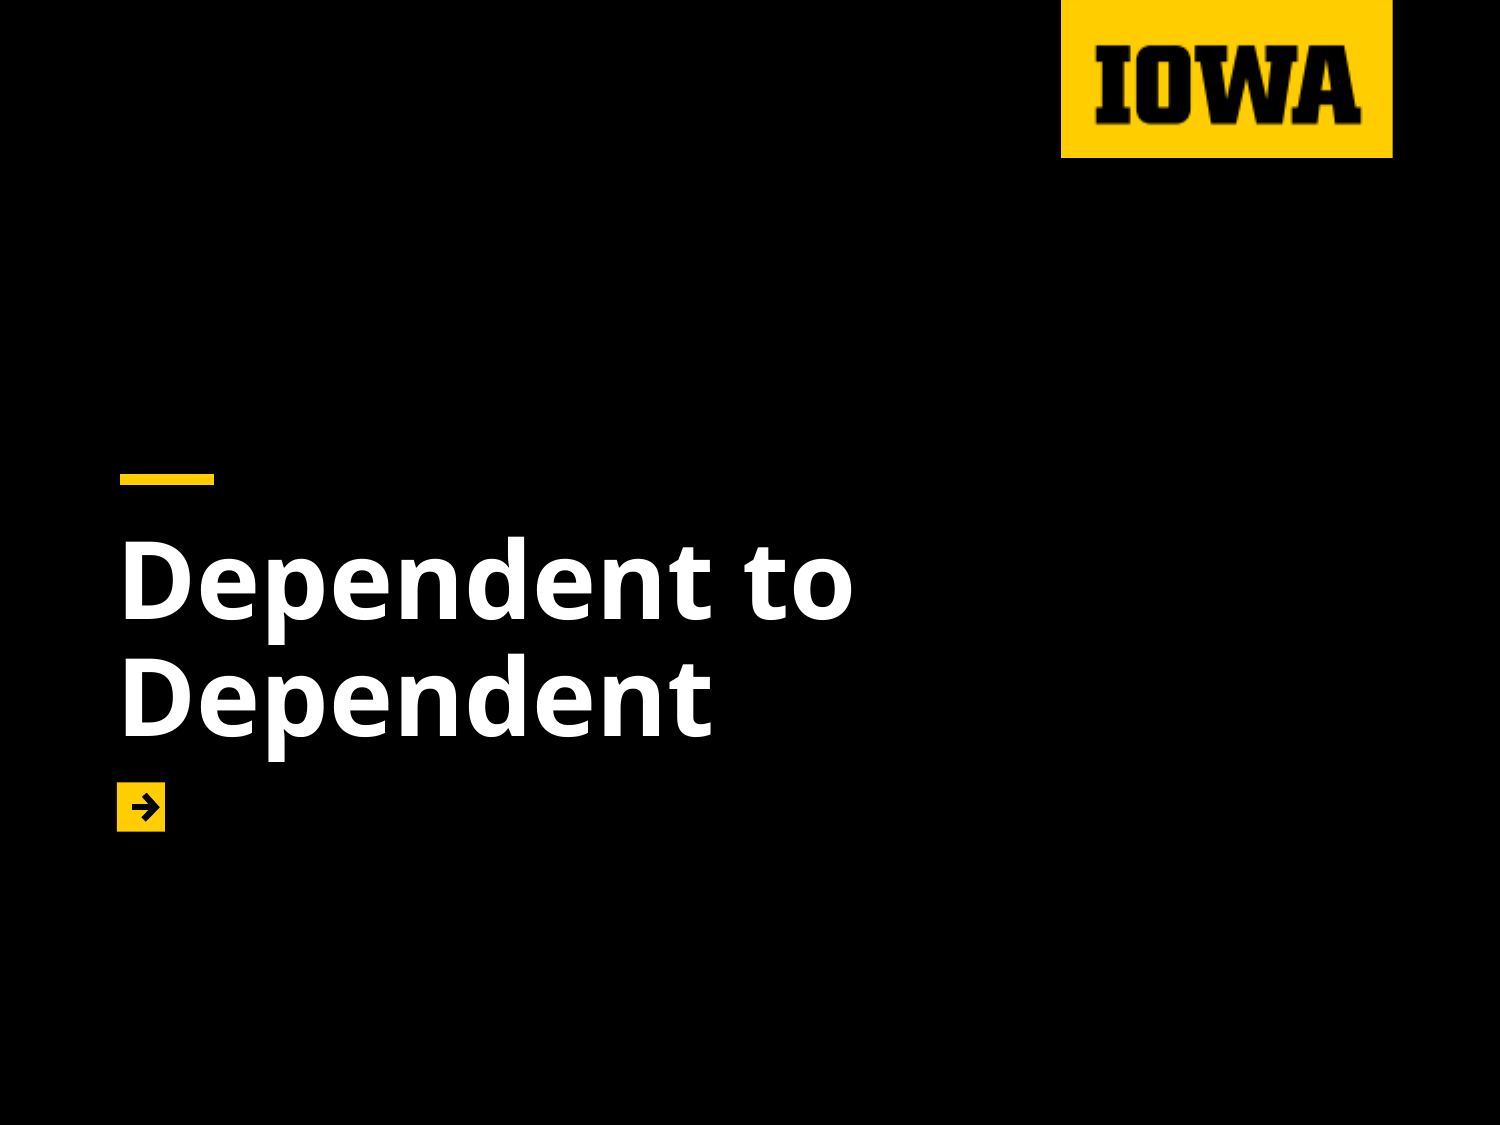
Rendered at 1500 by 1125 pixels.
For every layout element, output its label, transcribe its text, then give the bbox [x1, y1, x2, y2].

title Dependent to Dependent [116, 525, 999, 716]
